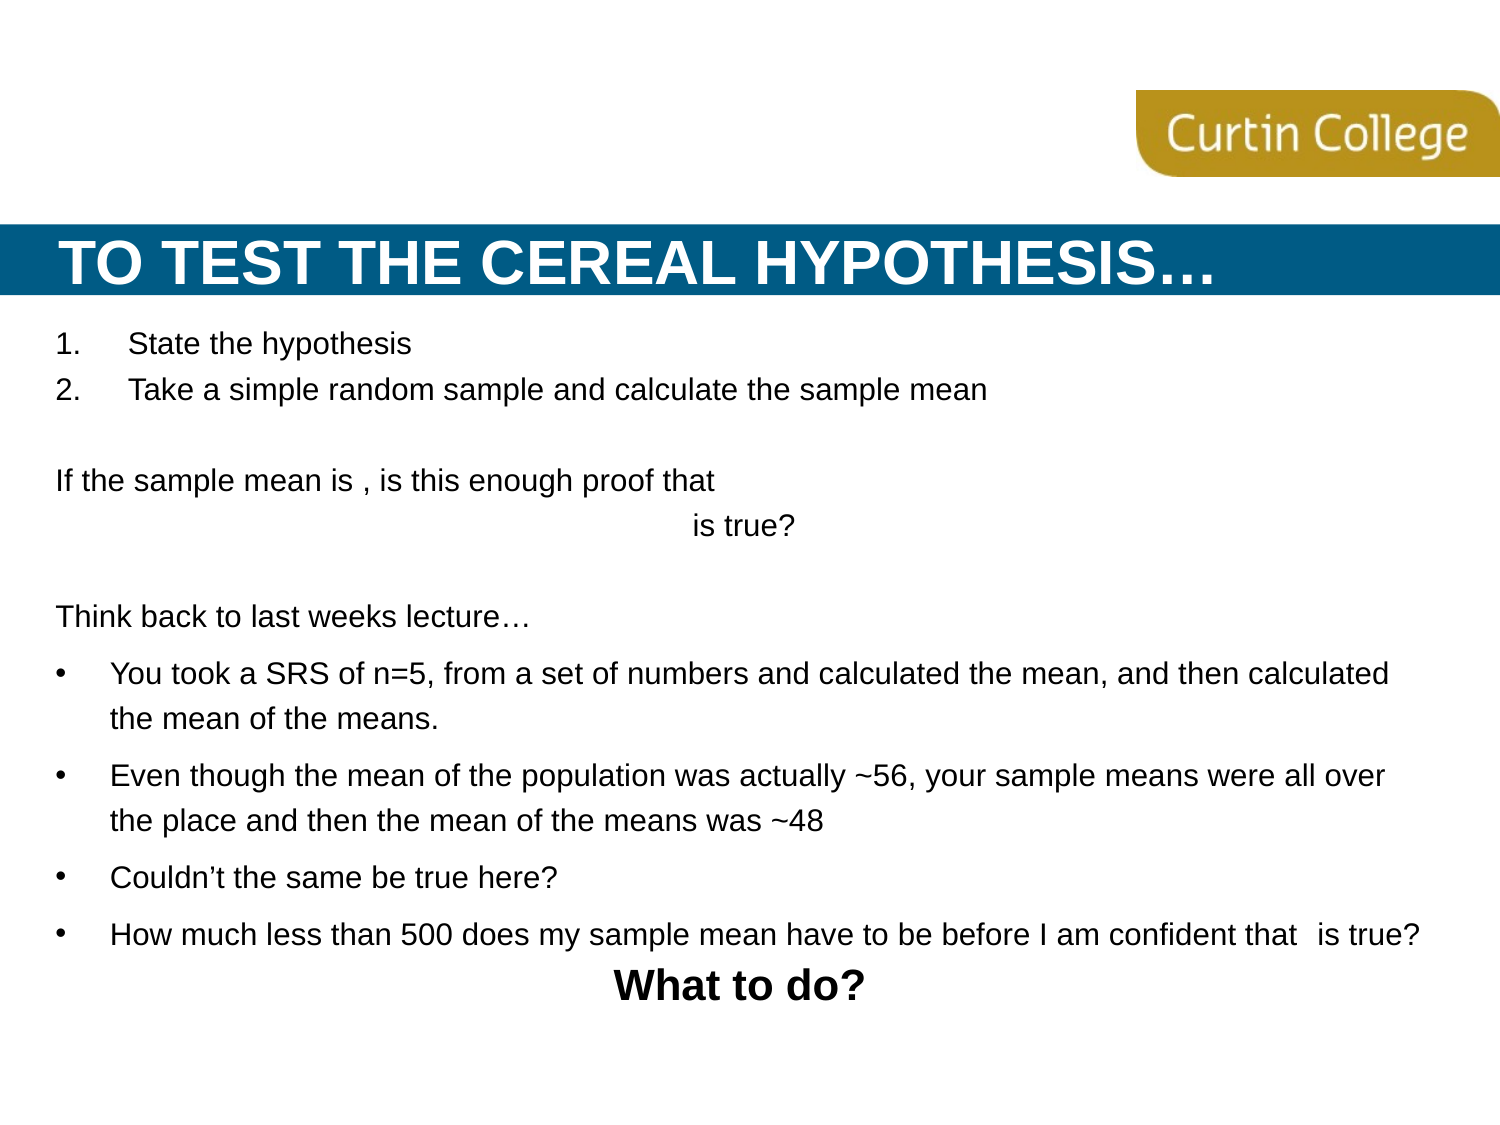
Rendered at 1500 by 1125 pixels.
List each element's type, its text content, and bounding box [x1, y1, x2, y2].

picture [1136, 90, 1500, 177]
title To test the cereal hypothesis… [0, 224, 1500, 296]
